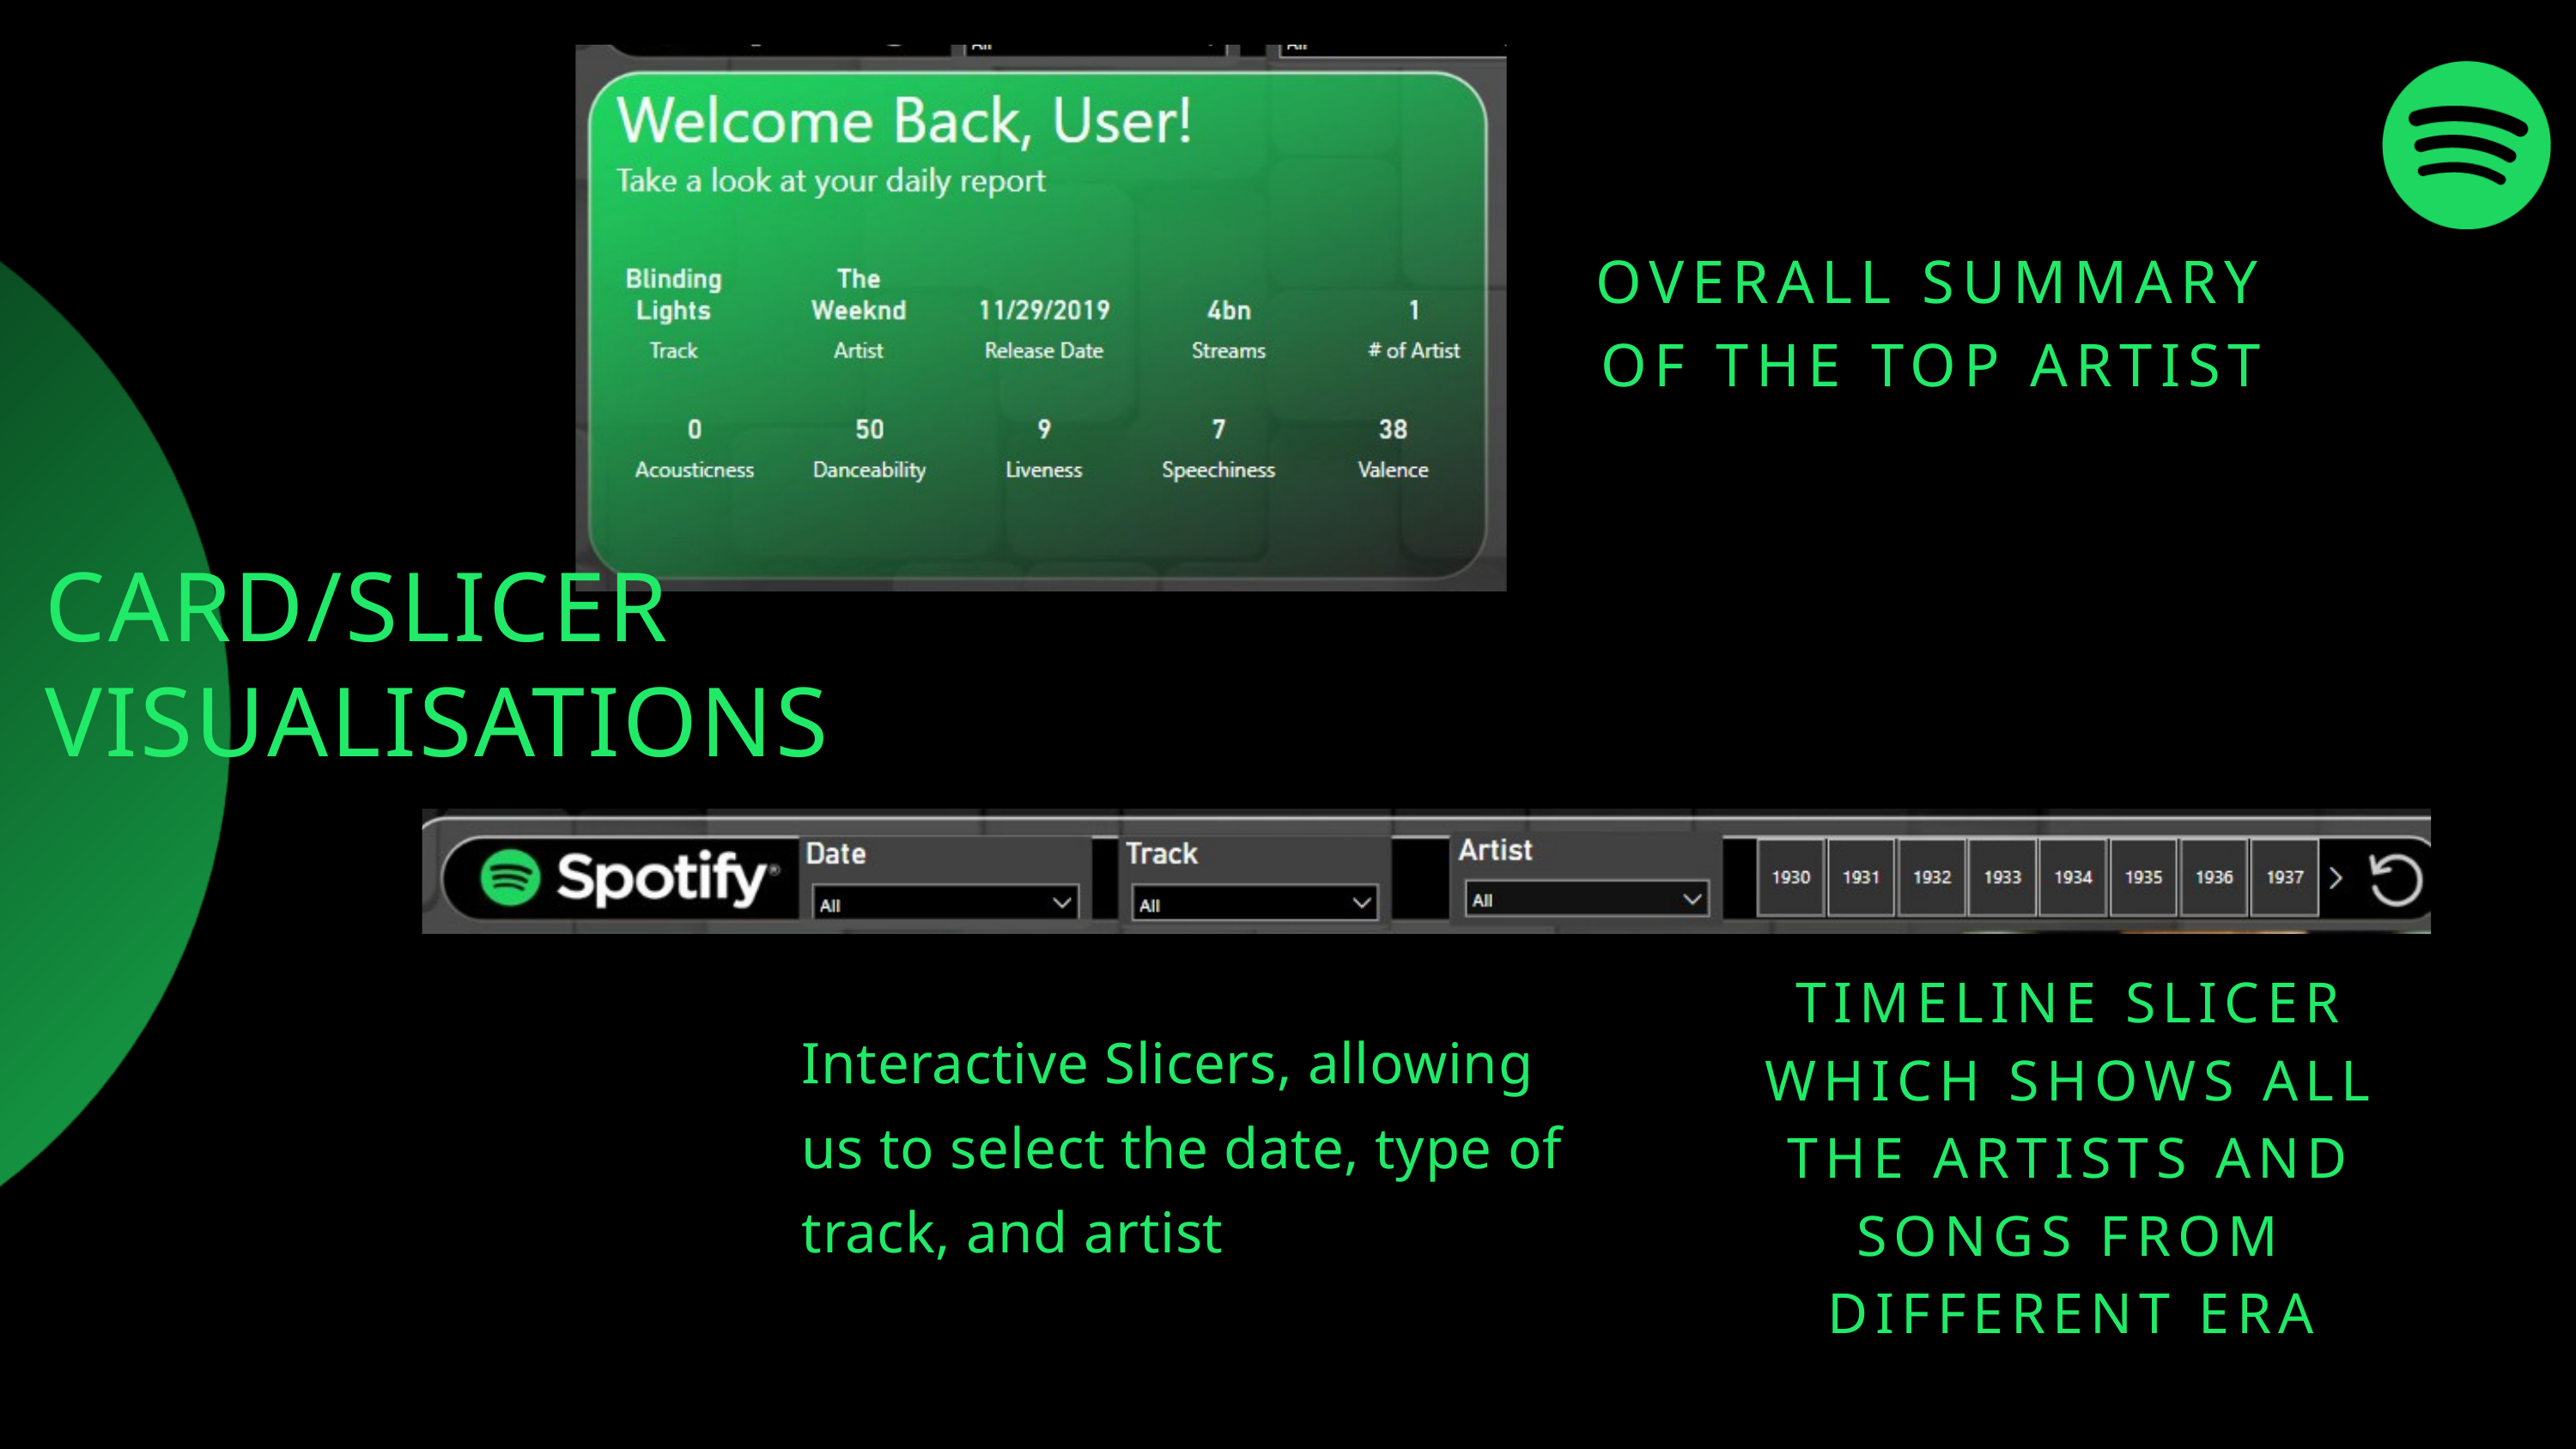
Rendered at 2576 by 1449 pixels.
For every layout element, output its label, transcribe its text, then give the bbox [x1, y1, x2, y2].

text_box TIMELINE SLICER WHICH SHOWS ALL THE ARTISTS AND SONGS FROM DIFFERENT ERA [1711, 956, 2432, 1345]
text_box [801, 894, 1586, 1261]
text_box OVERALL SUMMARY OF THE TOP ARTIST [1584, 233, 2278, 398]
text_box [575, 45, 1507, 591]
text_box [422, 809, 2432, 934]
text_box [0, 144, 231, 1304]
text_box CARD/SLICER VISUALISATIONS [45, 546, 871, 776]
text_box [2293, 0, 2576, 318]
